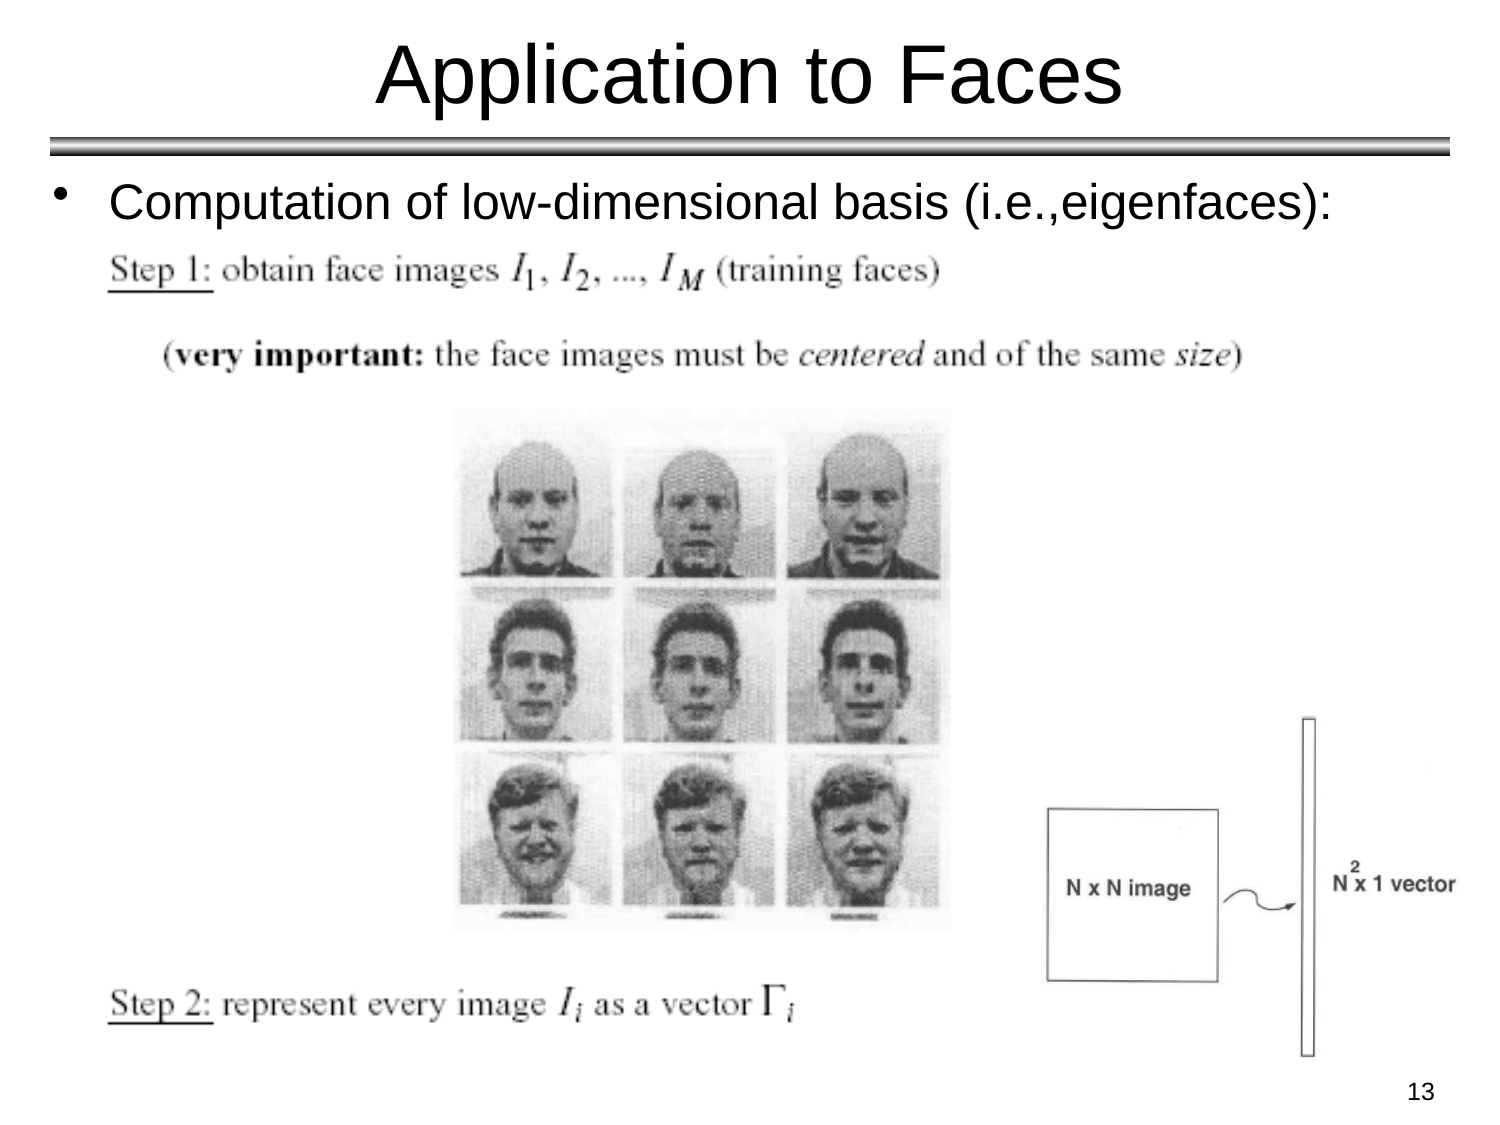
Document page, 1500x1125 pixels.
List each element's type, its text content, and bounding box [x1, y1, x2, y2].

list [99, 237, 1251, 1038]
title Application to Faces [51, 12, 1449, 128]
slide_number 13 [1175, 1072, 1450, 1113]
text_box Computation of low-dimensional basis (i.e.,eigenfaces): [37, 162, 1450, 238]
picture [1037, 712, 1463, 1064]
